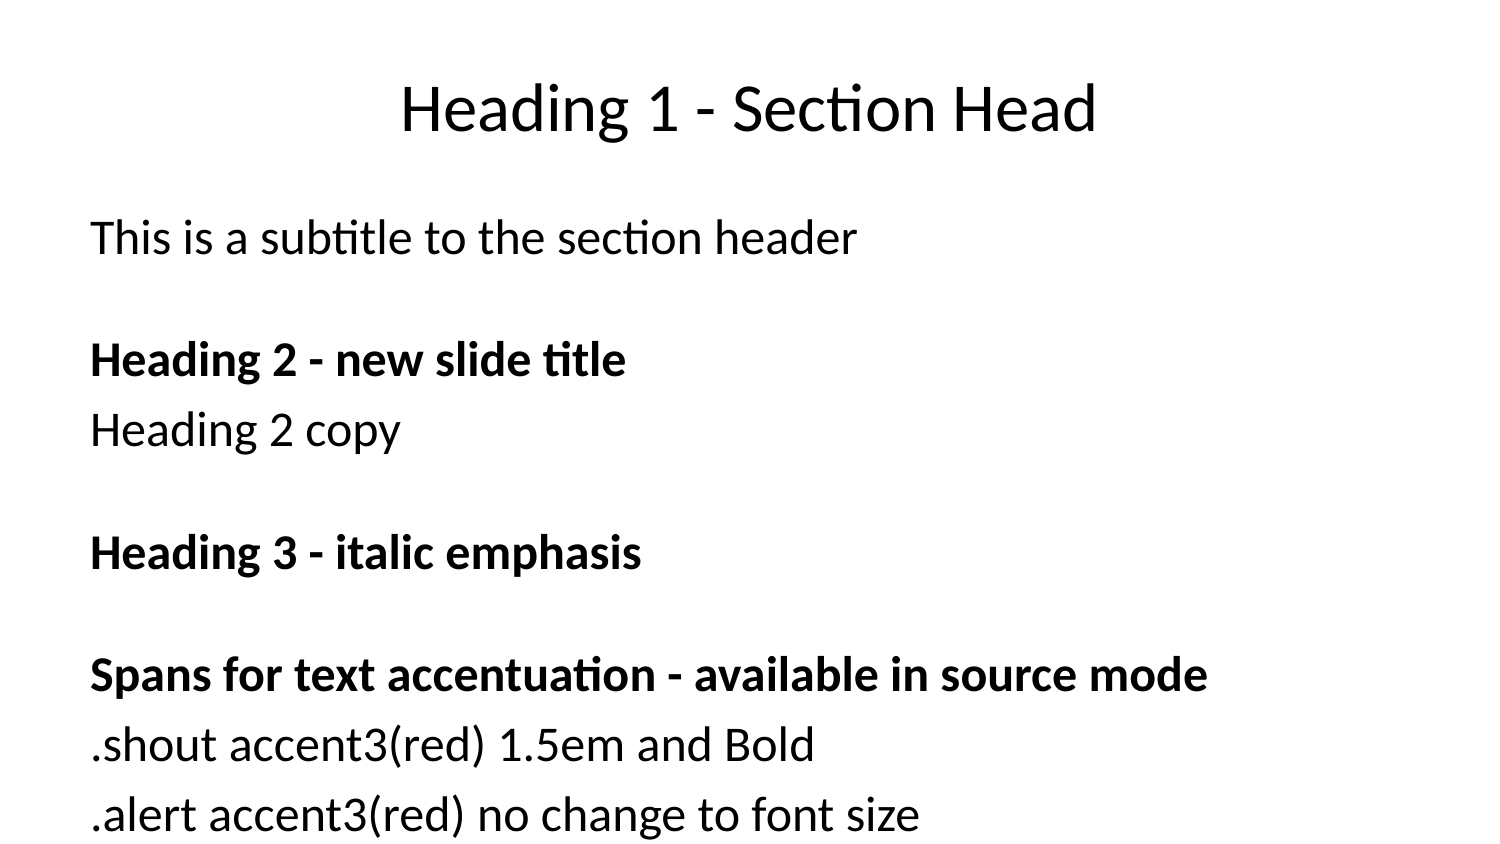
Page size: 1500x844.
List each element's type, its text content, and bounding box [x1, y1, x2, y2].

list This is a subtitle to the section header Heading 2 - new slide title Heading 2 copy Heading 3 - italic emphasis Spans for text accentuation - available in source mode .shout accent3(red) 1.5em and Bold .alert accent3(red) no change to font size .fg .bg .button accent1 whitetext button for link .button-success .takeaway .highlight Citations Wright et al. (2012) Cohen (1992) In text citation @Cohen1992 (Cohen, 1992) not in-text citation `(Cohen, 1992) just type `@` and a search box comes up for your Zotero library or a .bib file associated with the project Image|content 2 column Slide with image and commentary in two columns and some explanatory text above text text text text text text text text text text text text text text text text text text text text text text text text [75, 196, 1425, 754]
title Heading 1 - Section Head [75, 33, 1425, 175]
